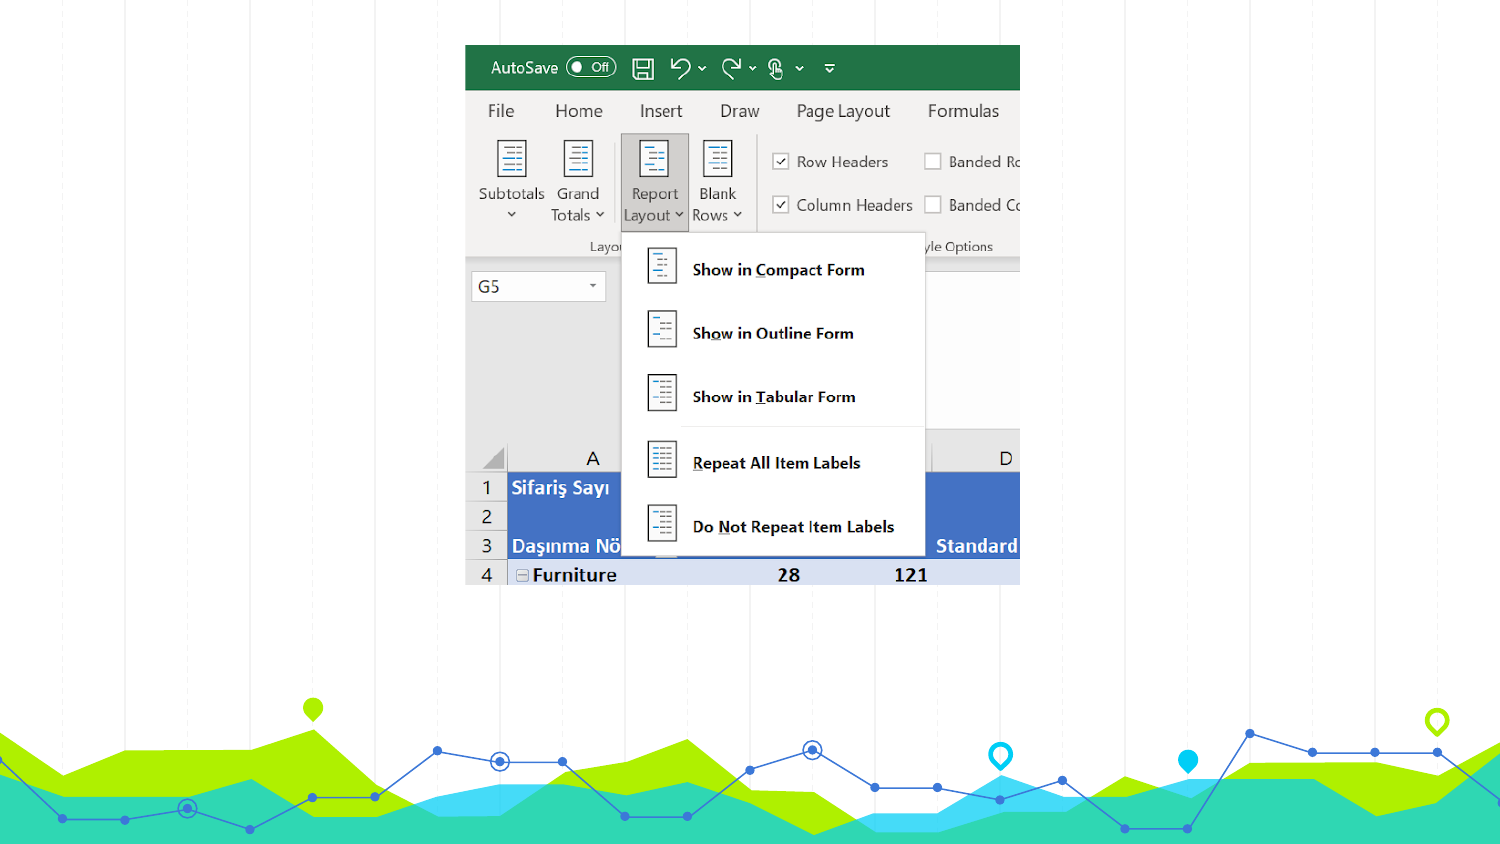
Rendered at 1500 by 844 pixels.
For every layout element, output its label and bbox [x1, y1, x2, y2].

picture [465, 45, 1021, 586]
